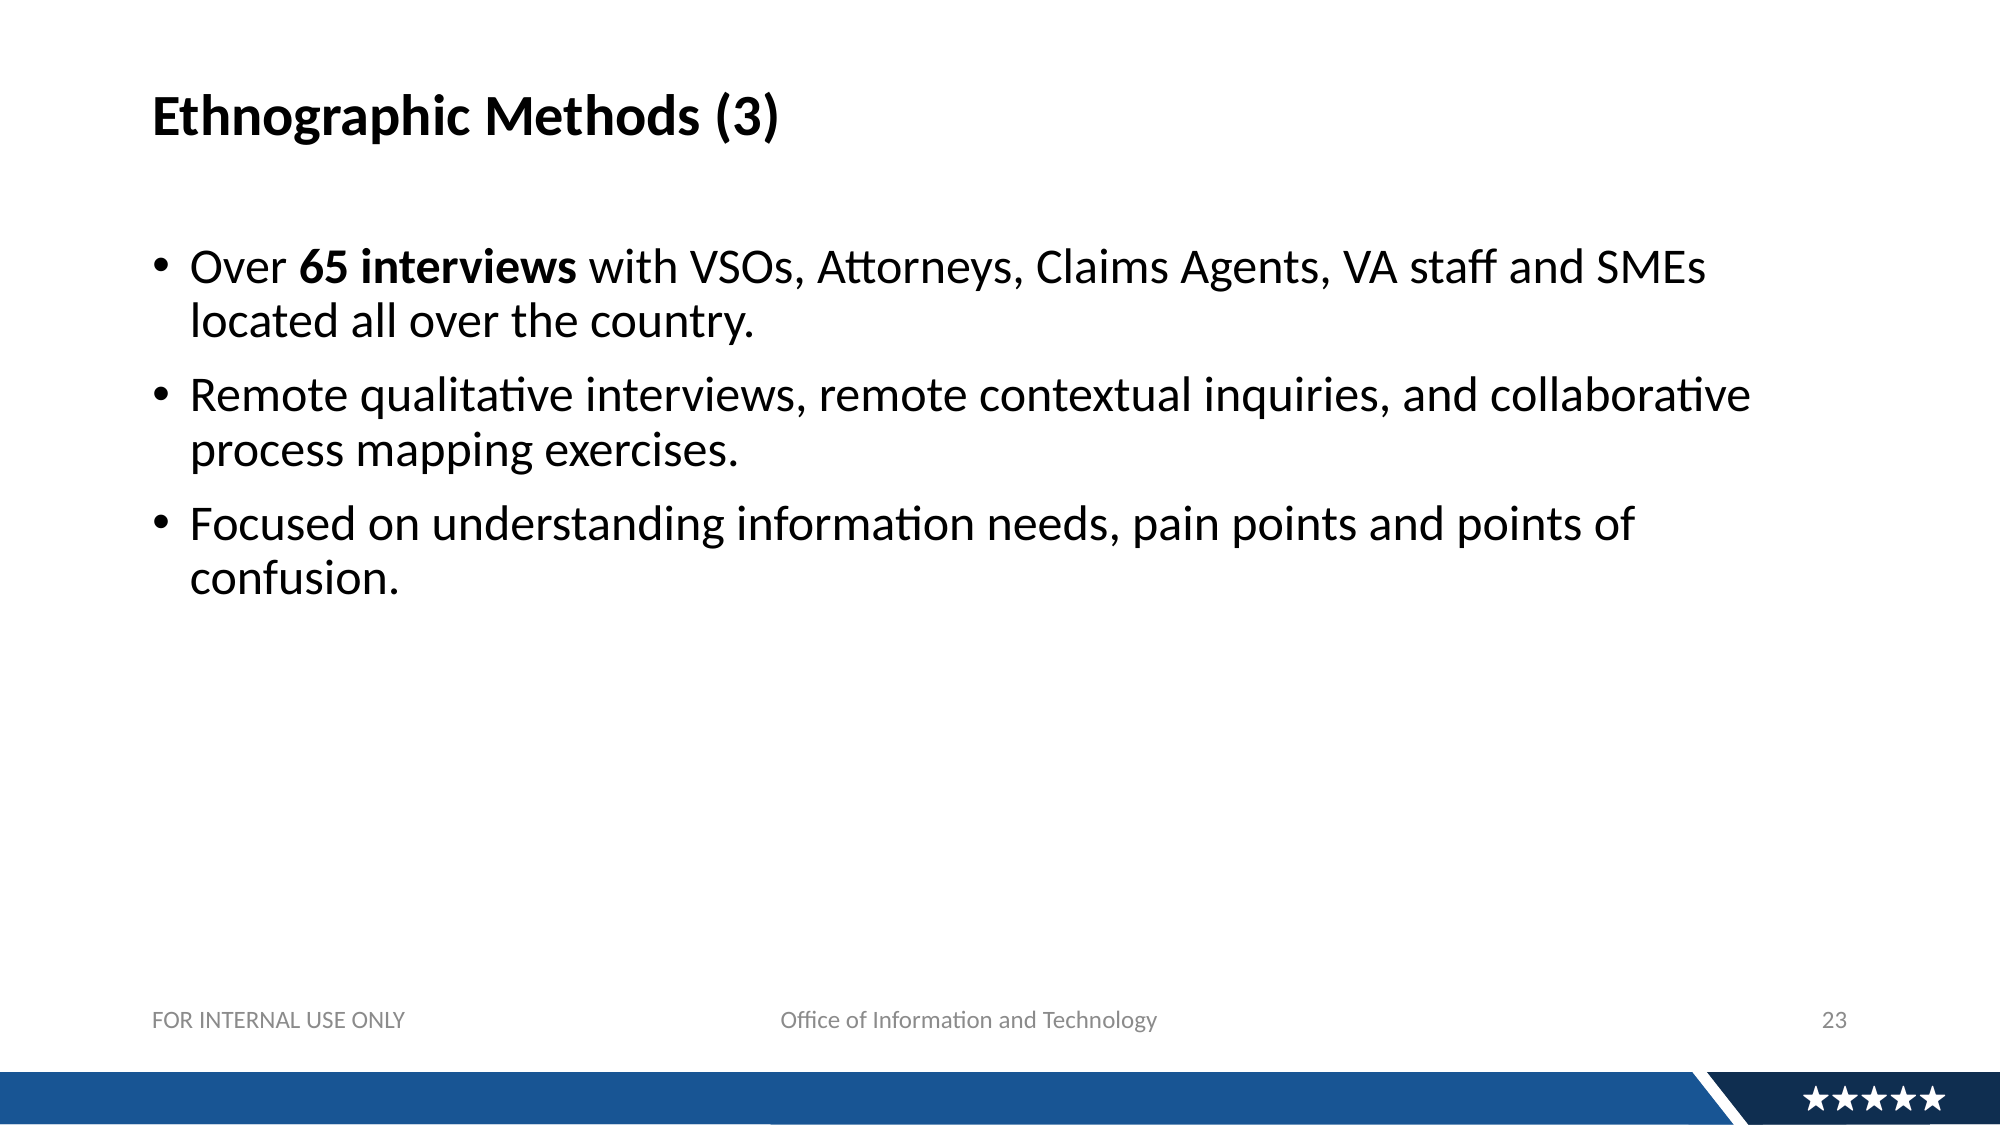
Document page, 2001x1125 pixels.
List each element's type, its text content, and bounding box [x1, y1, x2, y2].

list Over 65 interviews with VSOs, Attorneys, Claims Agents, VA staff and SMEs located all over the country. Remote qualitative interviews, remote contextual inquiries, and collaborative process mapping exercises. Focused on understanding information needs, pain points and points of confusion. [137, 232, 1863, 965]
slide_number 23 [1412, 988, 1863, 1049]
picture [0, 1072, 2000, 1125]
title Ethnographic Methods (3) [137, 59, 1863, 173]
text_box FOR INTERNAL USE ONLY Office of Information and Technology [137, 988, 1373, 1049]
